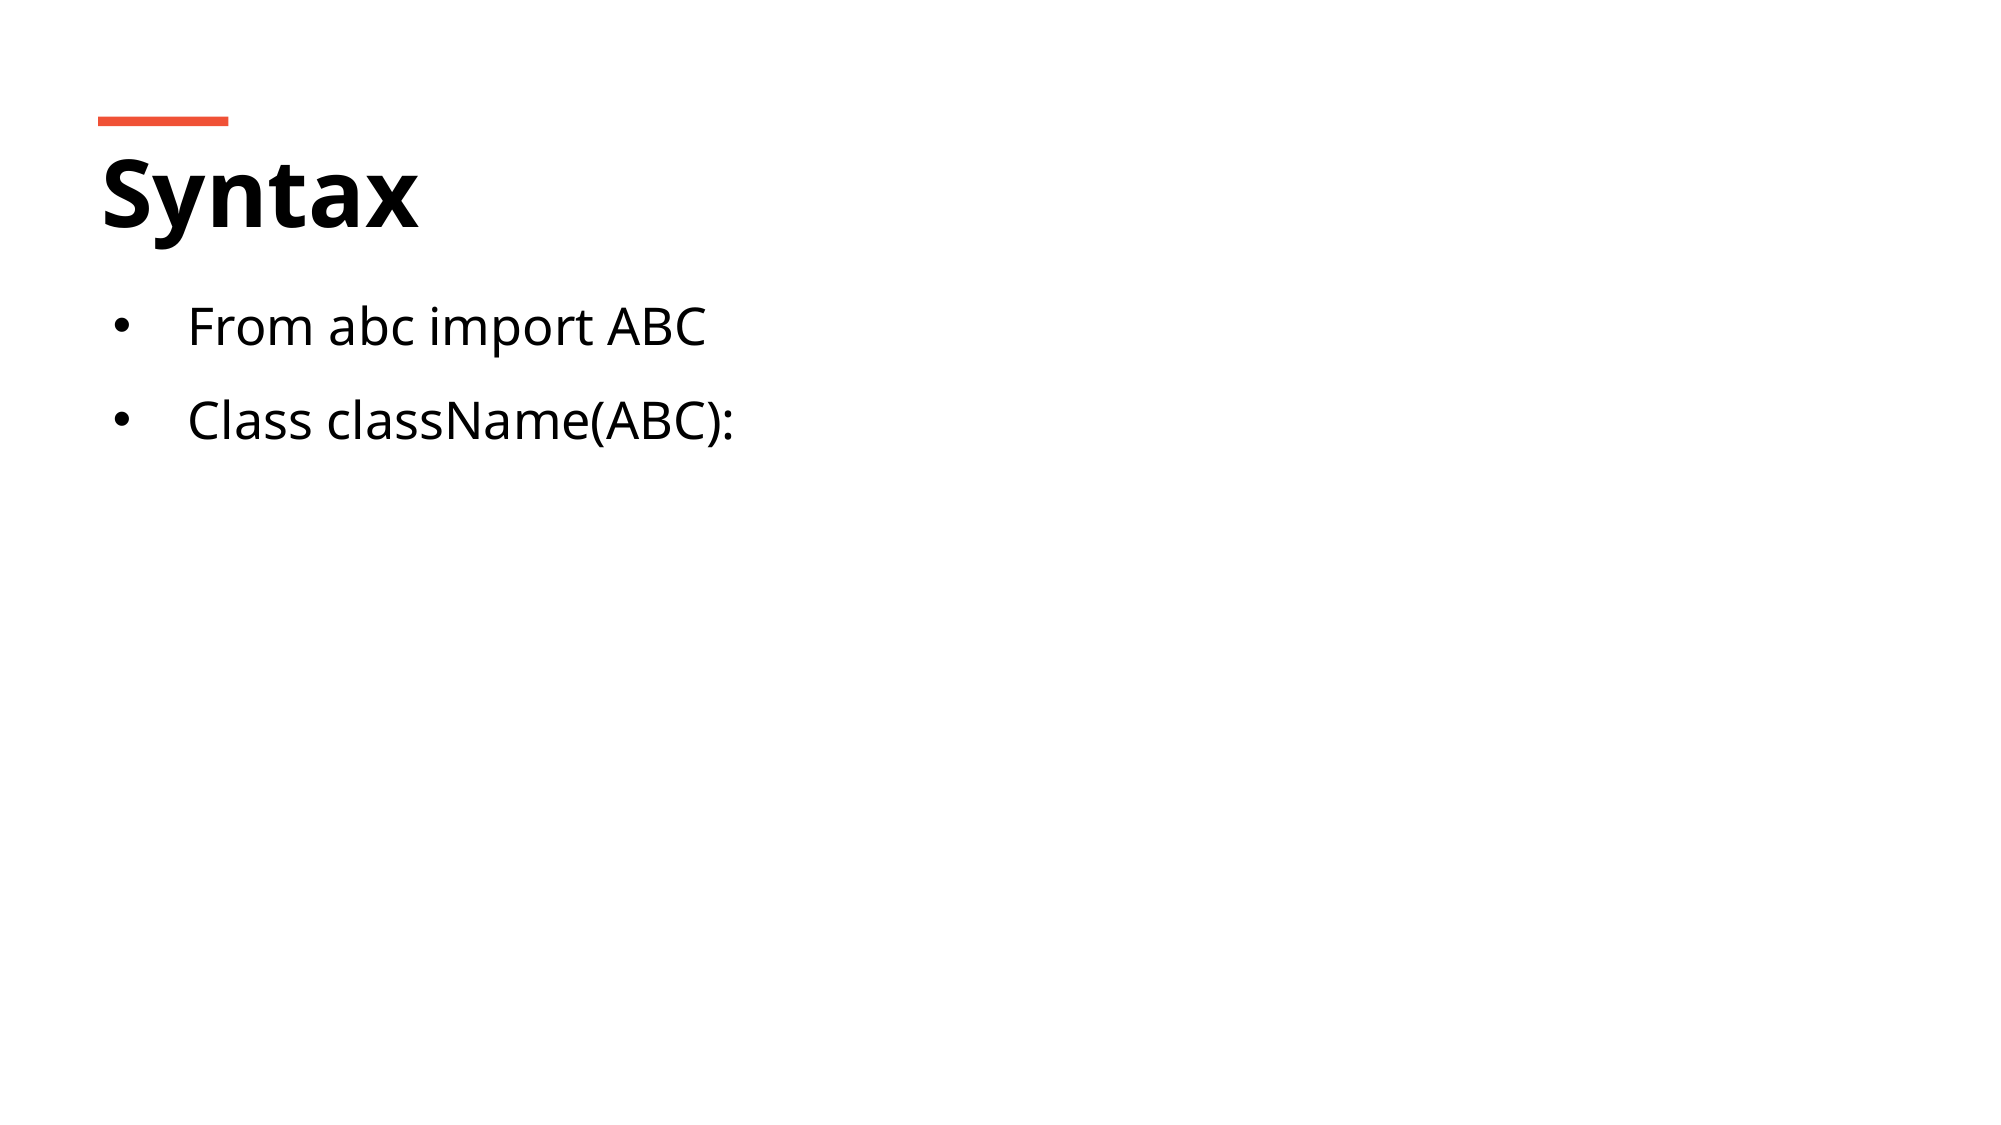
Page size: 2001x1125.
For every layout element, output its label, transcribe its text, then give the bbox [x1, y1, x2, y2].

text_box From abc import ABC Class className(ABC): [98, 254, 1900, 458]
text_box Syntax [86, 126, 1938, 254]
text_box [97, 116, 230, 127]
